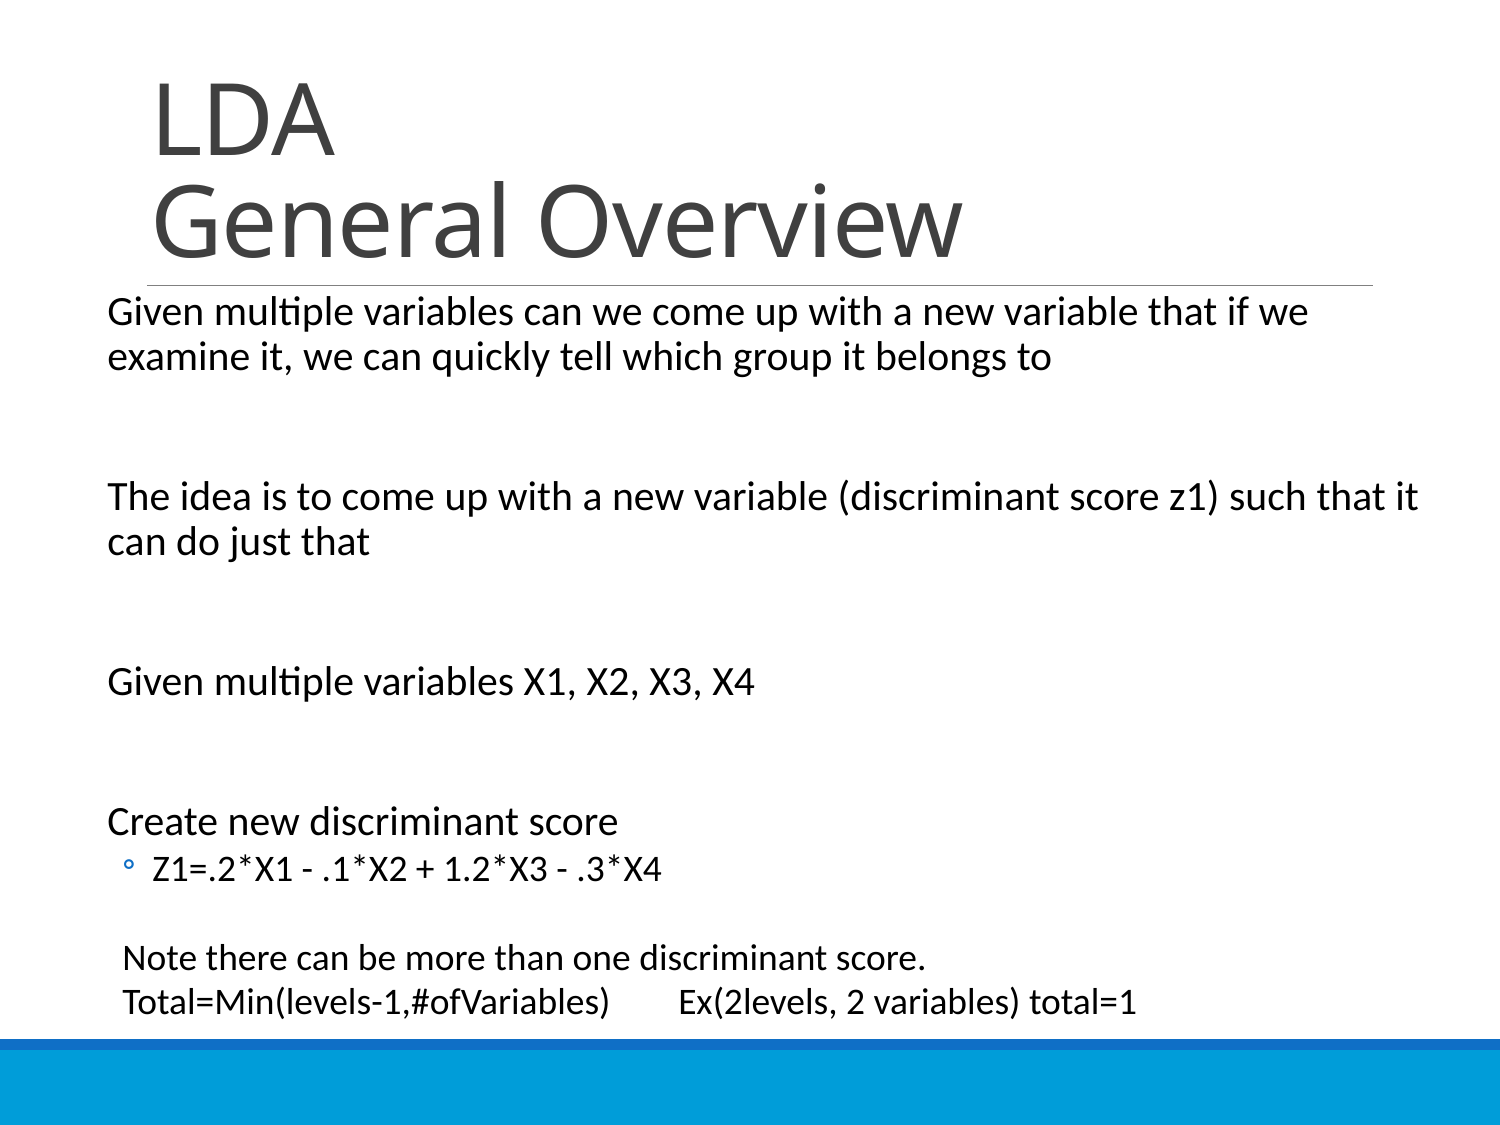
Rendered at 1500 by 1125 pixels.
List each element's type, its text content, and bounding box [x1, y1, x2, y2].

list Given multiple variables can we come up with a new variable that if we examine it, we can quickly tell which group it belongs to The idea is to come up with a new variable (discriminant score z1) such that it can do just that Given multiple variables X1, X2, X3, X4 Create new discriminant score Z1=.2*X1 - .1*X2 + 1.2*X3 - .3*X4 Note there can be more than one discriminant score. Total=Min(levels-1,#ofVariables) Ex(2levels, 2 variables) total=1 [62, 282, 1442, 1088]
title LDA General Overview [135, 47, 1373, 285]
